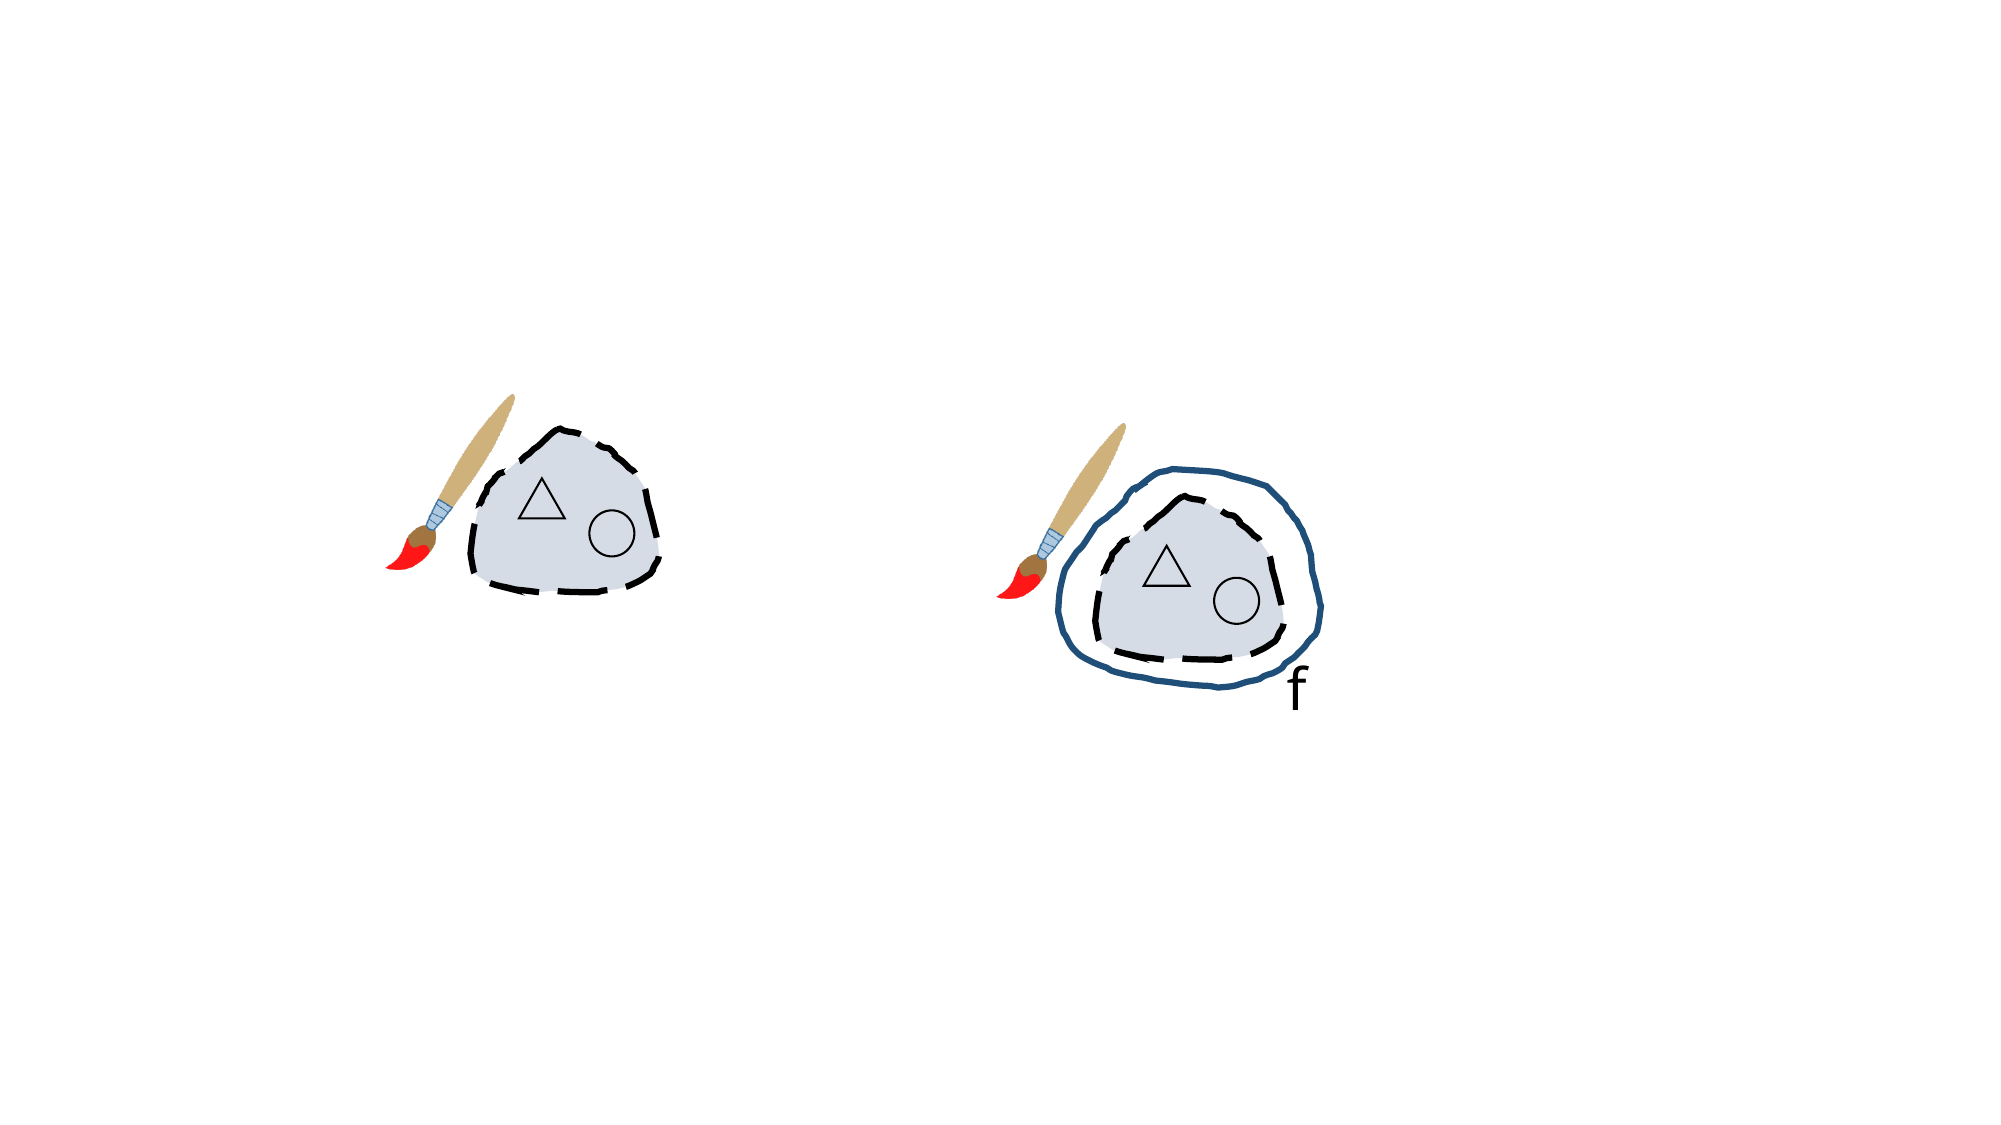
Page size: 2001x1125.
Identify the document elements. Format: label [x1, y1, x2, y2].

text_box [380, 384, 660, 593]
text_box [991, 413, 1321, 731]
